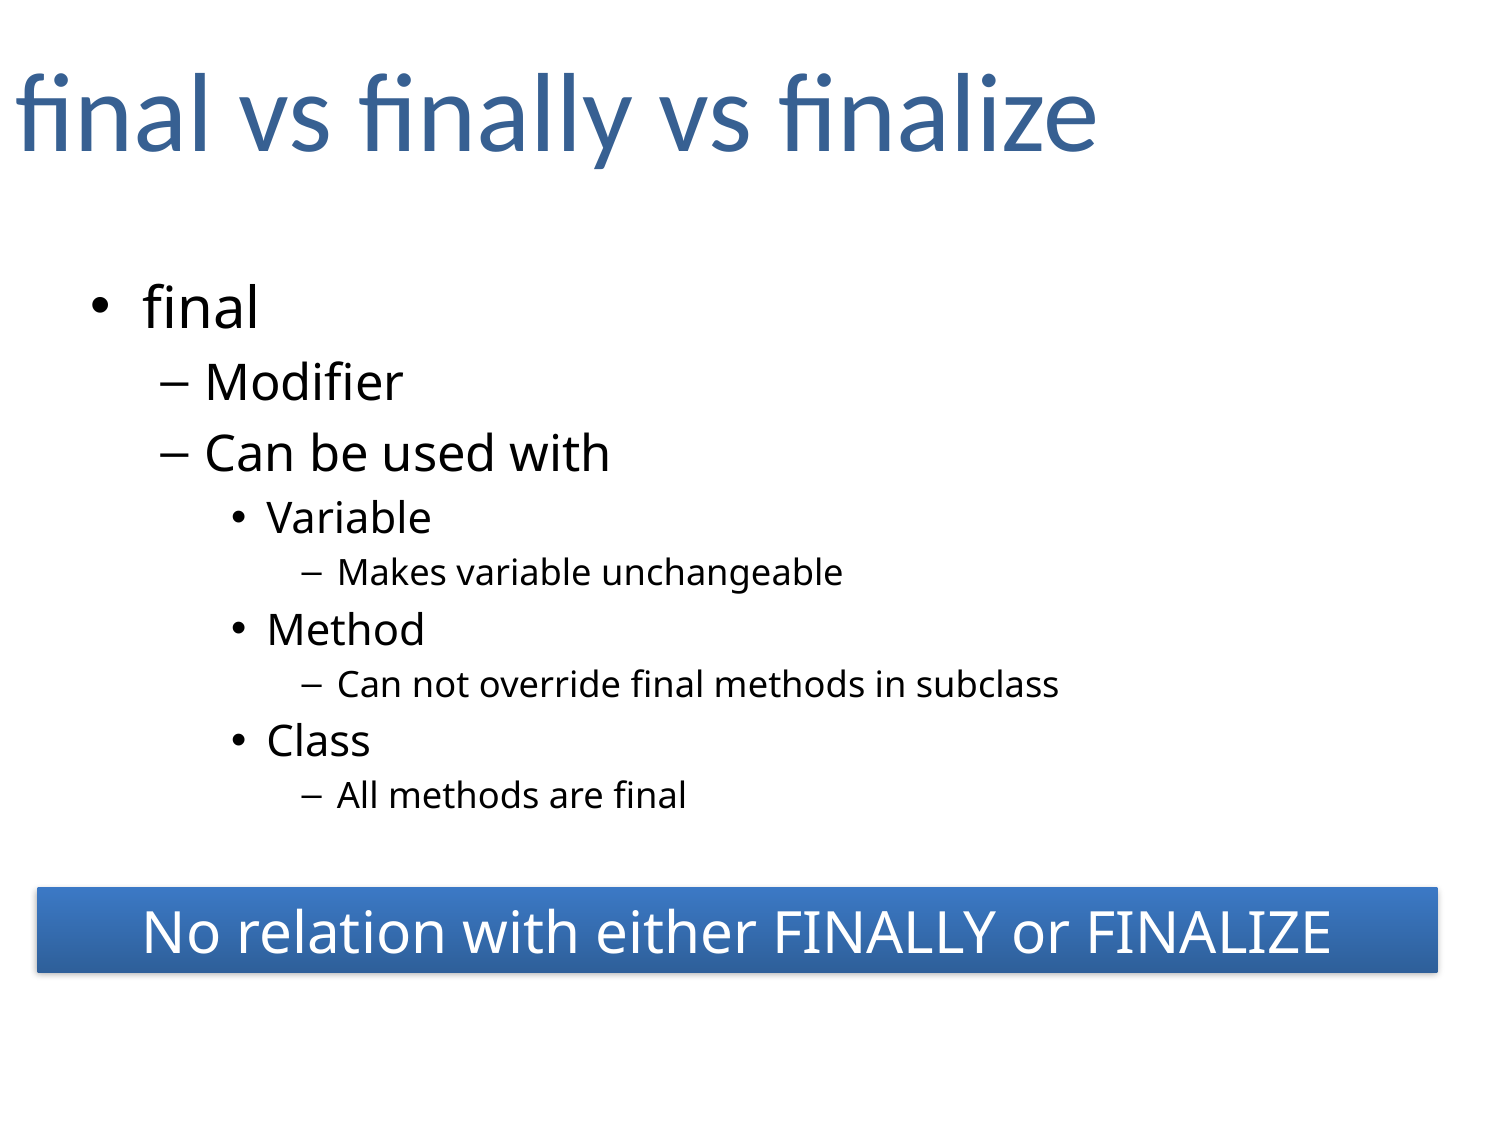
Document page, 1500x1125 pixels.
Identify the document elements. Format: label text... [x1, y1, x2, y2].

text_box No relation with either FINALLY or FINALIZE [37, 887, 1438, 973]
text_box final vs finally vs finalize [0, 0, 1175, 213]
list final Modifier Can be used with Variable Makes variable unchangeable Method Can not override final methods in subclass Class All methods are final [75, 262, 1425, 825]
